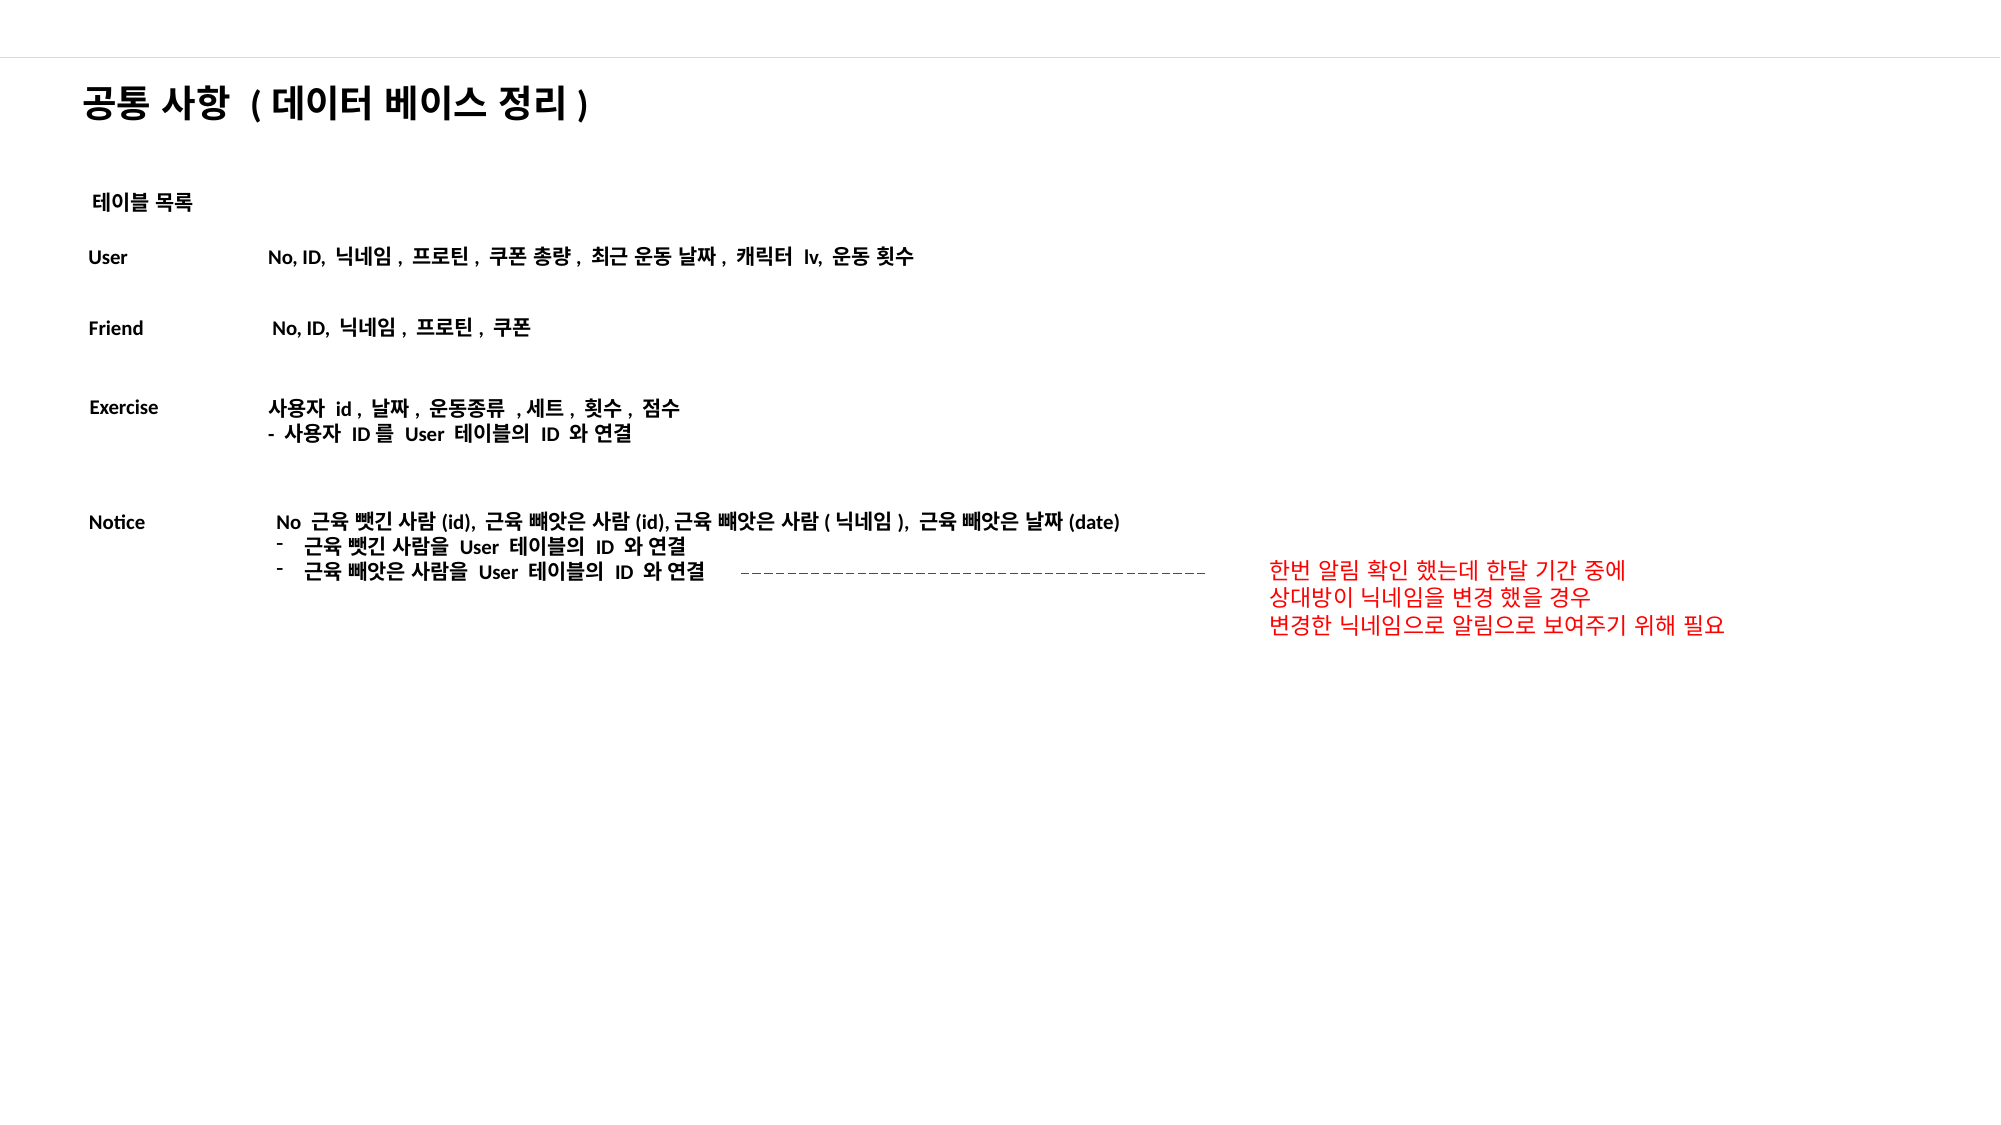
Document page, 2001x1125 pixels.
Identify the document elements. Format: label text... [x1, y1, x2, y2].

text_box Notice [74, 500, 161, 541]
text_box No, ID, 닉네임, 프로틴, 쿠폰 총량, 최근 운동 날짜, 캐릭터 lv, 운동 횟수 [253, 236, 941, 277]
text_box No 근육 뺏긴 사람(id), 근육 뺴앗은 사람(id),근육 뺴앗은 사람(닉네임), 근육 빼앗은 날짜(date) 근육 뺏긴 사람을 User 테이블의 ID 와 연결 근육 빼앗은 사람을 User 테이블의 ID 와 연결 [261, 500, 1136, 591]
text_box 한번 알림 확인 했는데 한달 기간 중에 상대방이 닉네임을 변경 했을 경우 변경한 닉네임으로 알림으로 보여주기 위해 필요 [1254, 548, 1742, 646]
text_box 사용자 id , 날짜, 운동종류 ,세트, 횟수, 점수 - 사용자 ID를 User 테이블의 ID 와 연결 [253, 388, 696, 453]
text_box User [73, 236, 144, 277]
text_box No, ID, 닉네임, 프로틴, 쿠폰 [257, 306, 552, 347]
text_box Exercise [74, 386, 179, 426]
text_box 테이블 목록 [77, 182, 214, 223]
text_box Friend [74, 306, 159, 347]
text_box 공통 사항 (데이터 베이스 정리) [67, 72, 604, 132]
